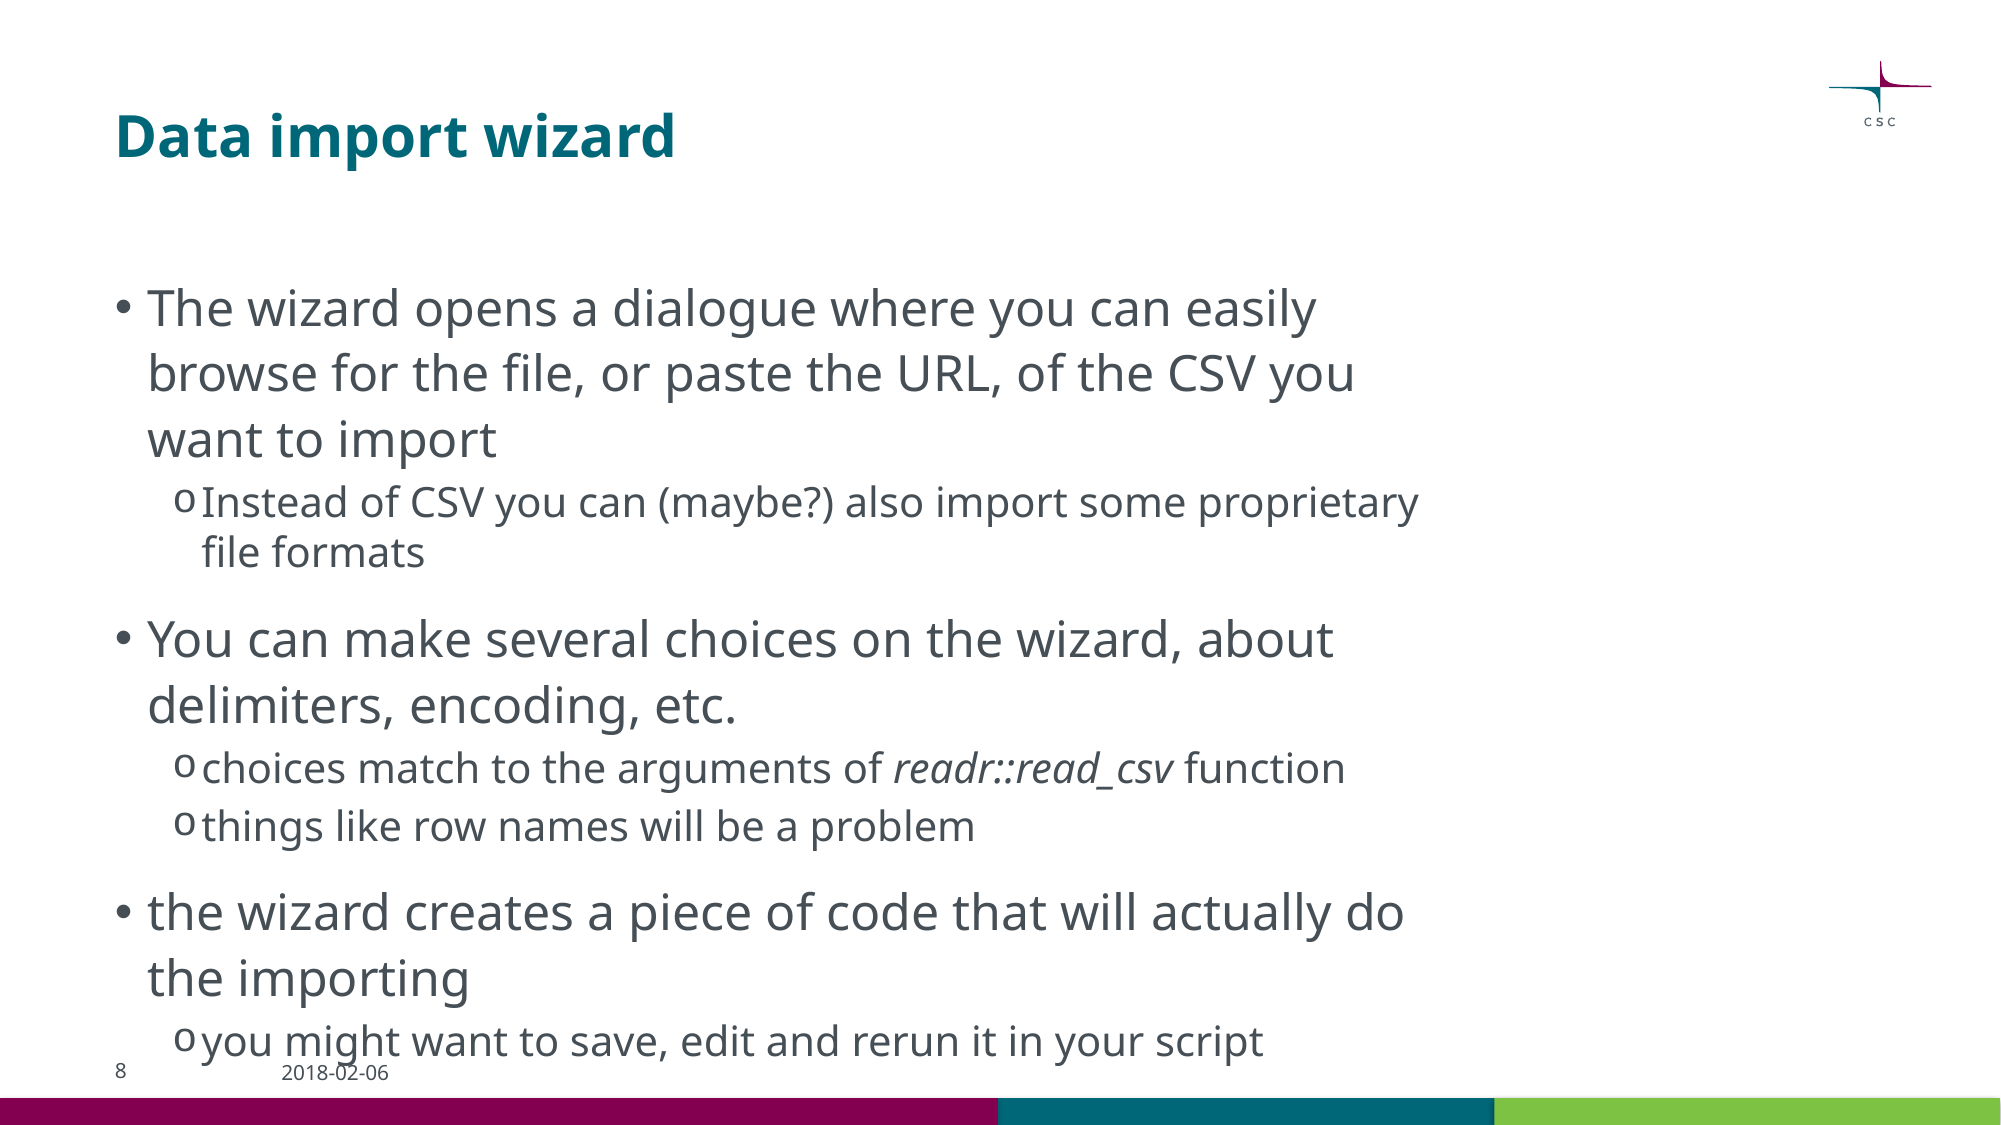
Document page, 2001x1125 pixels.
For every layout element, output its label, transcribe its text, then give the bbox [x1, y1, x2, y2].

title Data import wizard [99, 40, 1794, 229]
list The wizard opens a dialogue where you can easily browse for the file, or paste the URL, of the CSV you want to import Instead of CSV you can (maybe?) also import some proprietary file formats You can make several choices on the wizard, about delimiters, encoding, etc. choices match to the arguments of readr::read_csv function things like row names will be a problem the wizard creates a piece of code that will actually do the importing you might want to save, edit and rerun it in your script [99, 262, 1450, 1005]
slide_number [266, 1046, 480, 1099]
slide_number 8 [99, 1046, 242, 1099]
